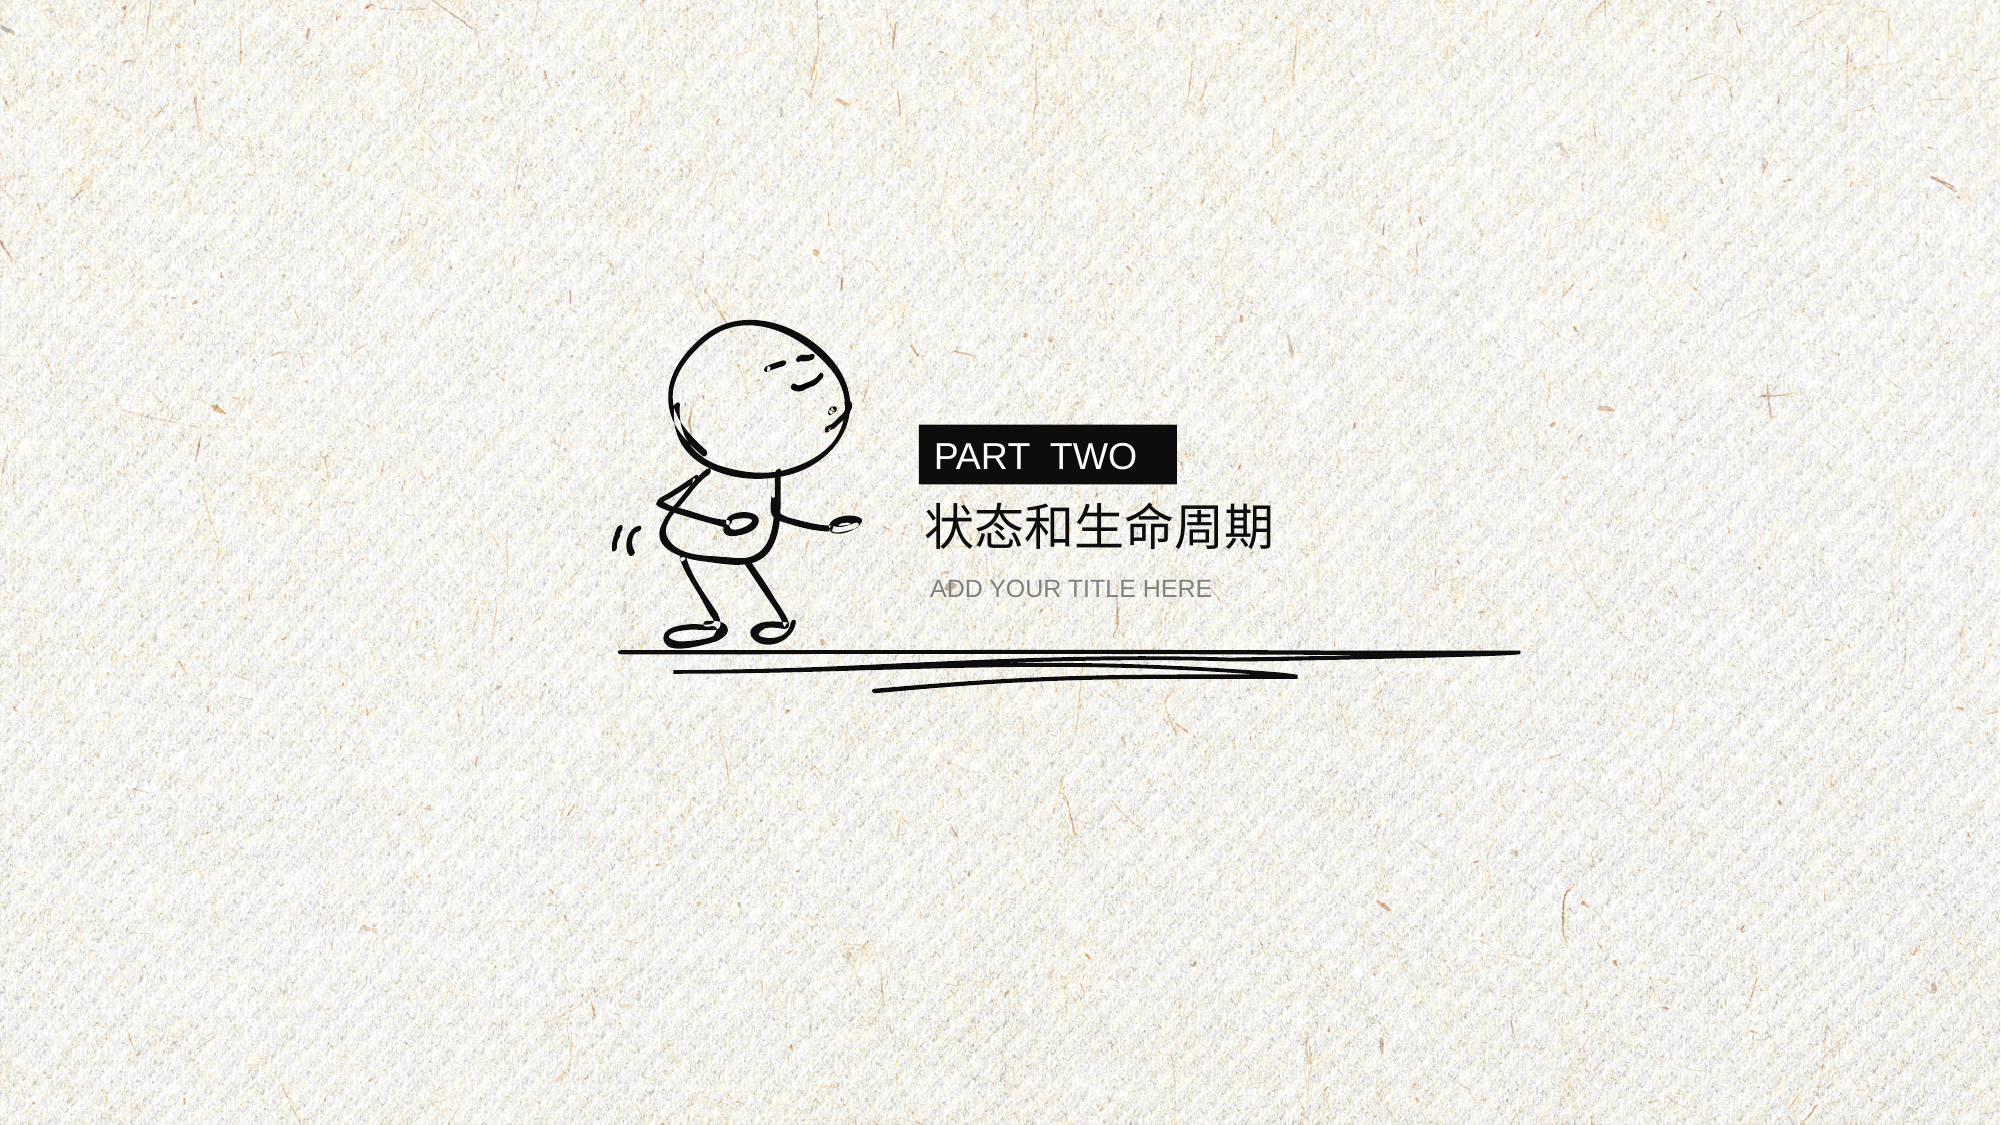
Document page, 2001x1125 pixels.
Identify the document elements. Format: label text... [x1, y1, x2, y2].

text_box 状态和生命周期 [913, 489, 1287, 561]
text_box ADD YOUR TITLE HERE [919, 566, 1309, 608]
picture [0, 0, 2001, 1125]
text_box PART TWO [918, 424, 1177, 485]
text_box [673, 649, 1521, 694]
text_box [611, 300, 869, 655]
